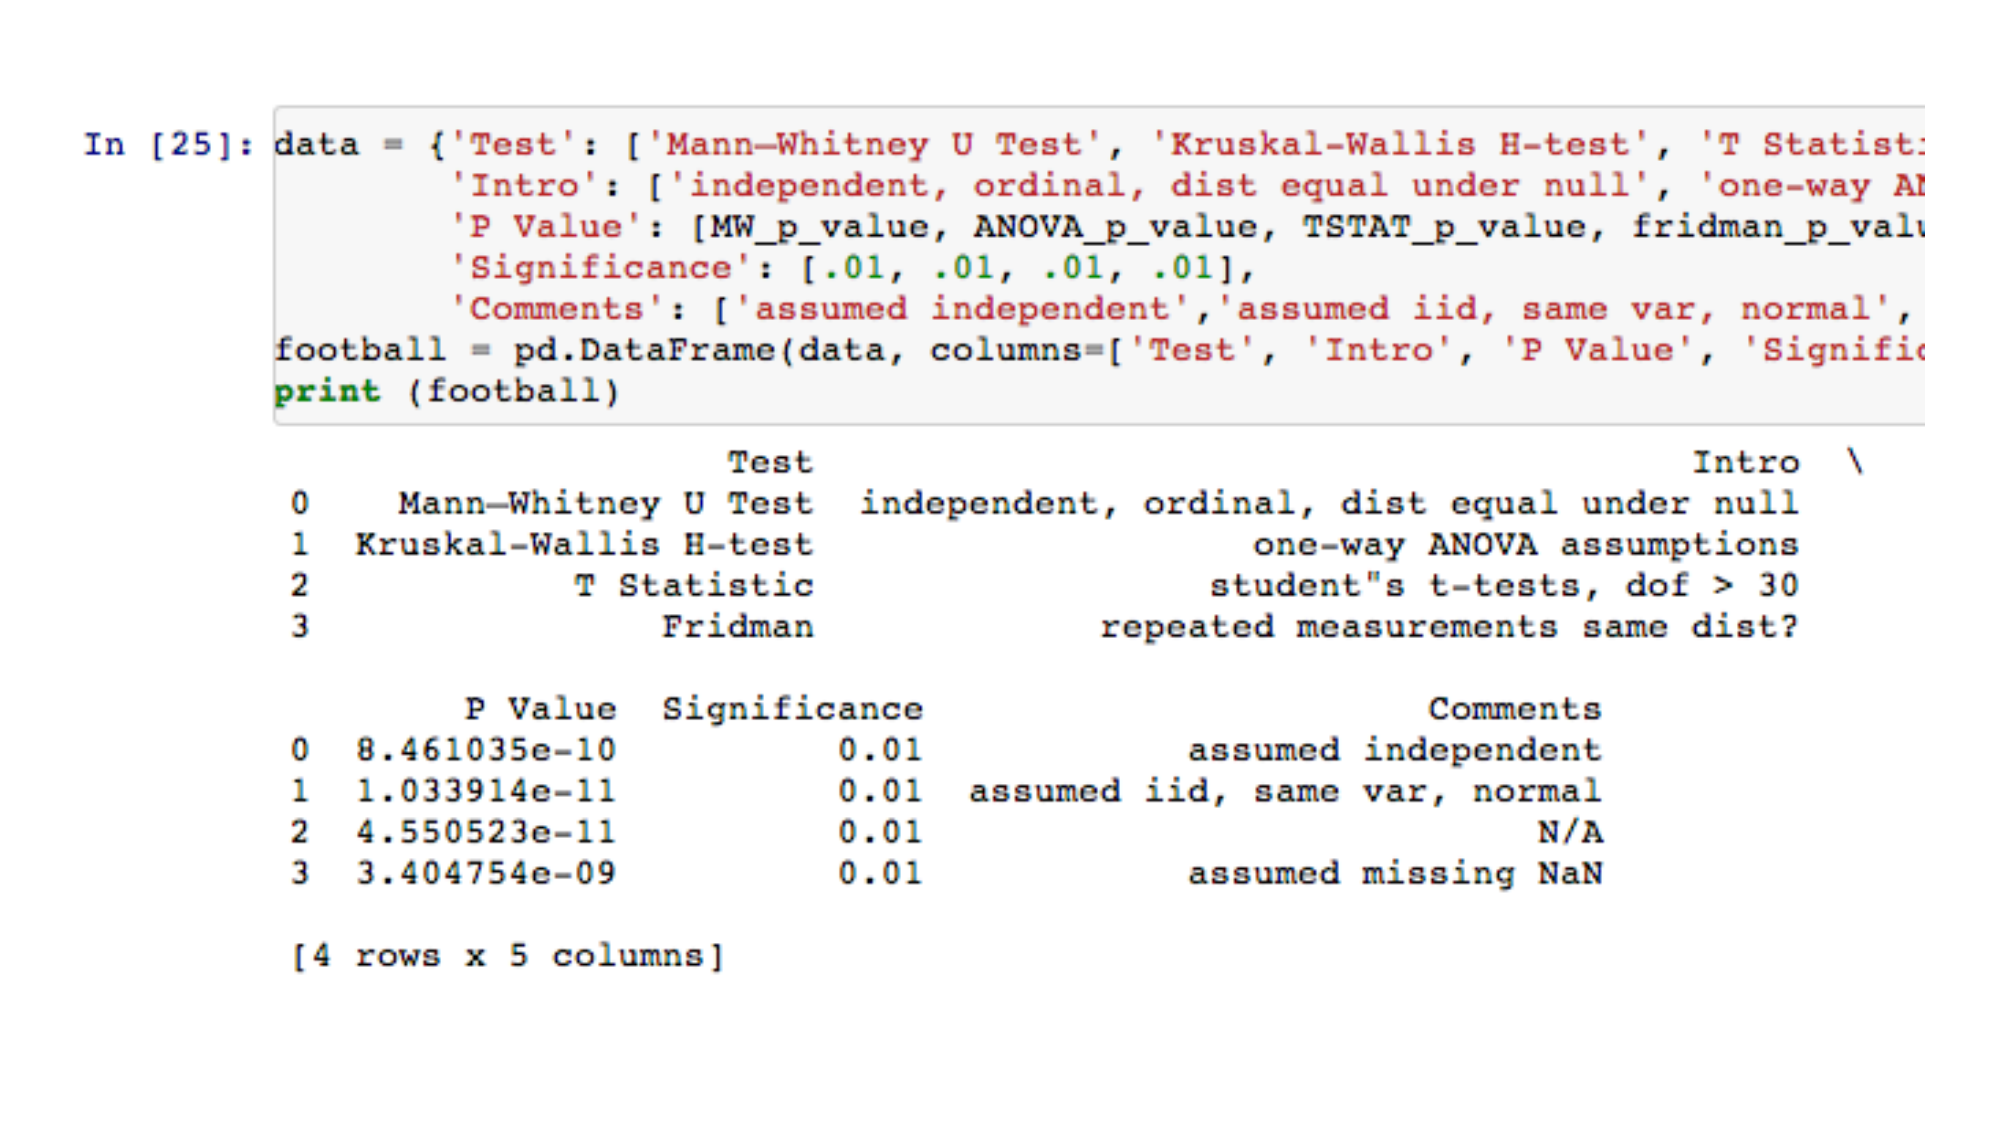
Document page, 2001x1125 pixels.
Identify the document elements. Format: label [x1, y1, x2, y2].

list [63, 87, 1925, 1038]
